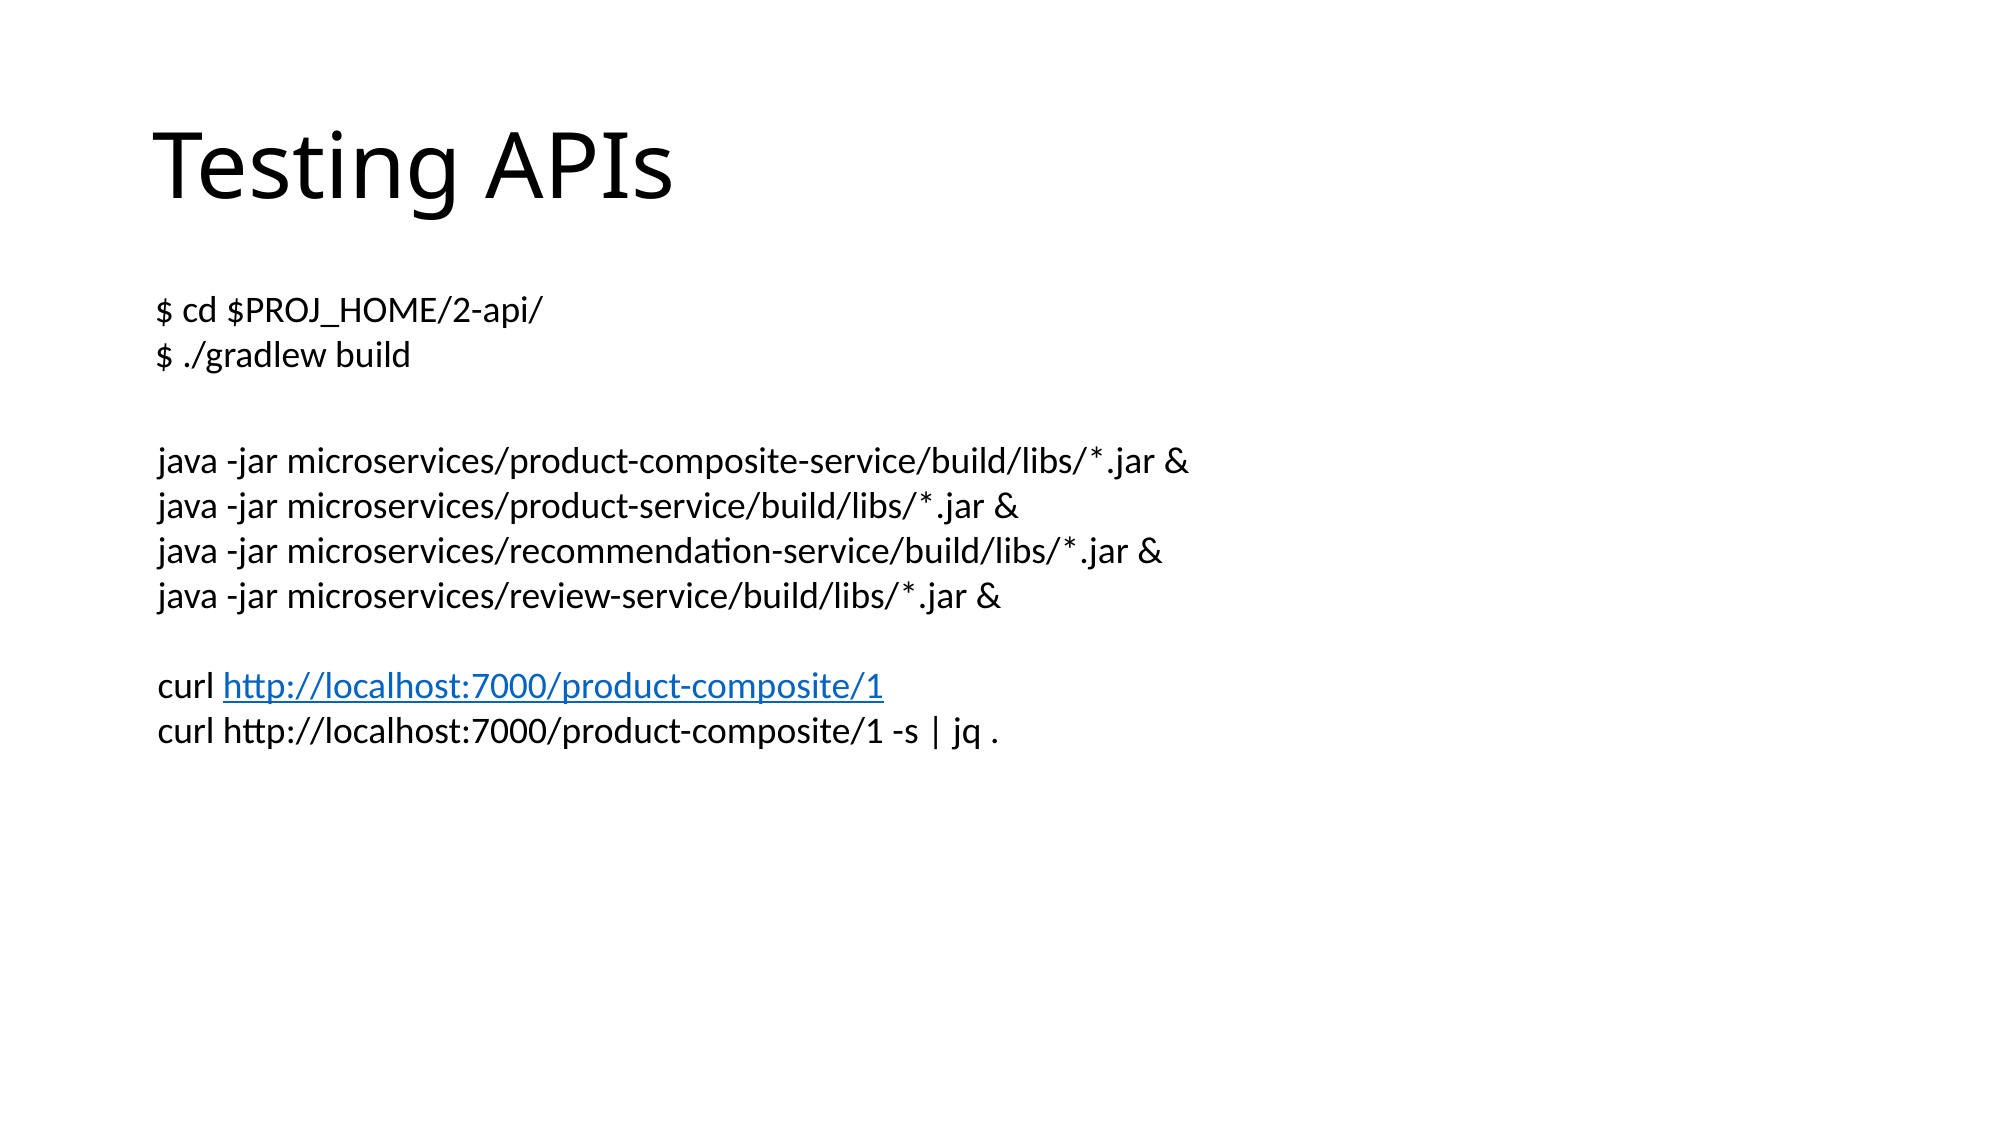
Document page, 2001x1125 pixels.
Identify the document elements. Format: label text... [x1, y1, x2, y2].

text_box java -jar microservices/product-composite-service/build/libs/*.jar & java -jar microservices/product-service/build/libs/*.jar & java -jar microservices/recommendation-service/build/libs/*.jar & java -jar microservices/review-service/build/libs/*.jar & curl http://localhost:7000/product-composite/1 curl http://localhost:7000/product-composite/1 -s | jq . [142, 428, 1206, 759]
text_box $ cd $PROJ_HOME/2-api/ $ ./gradlew build [140, 277, 559, 427]
title Testing APIs [137, 59, 1863, 278]
